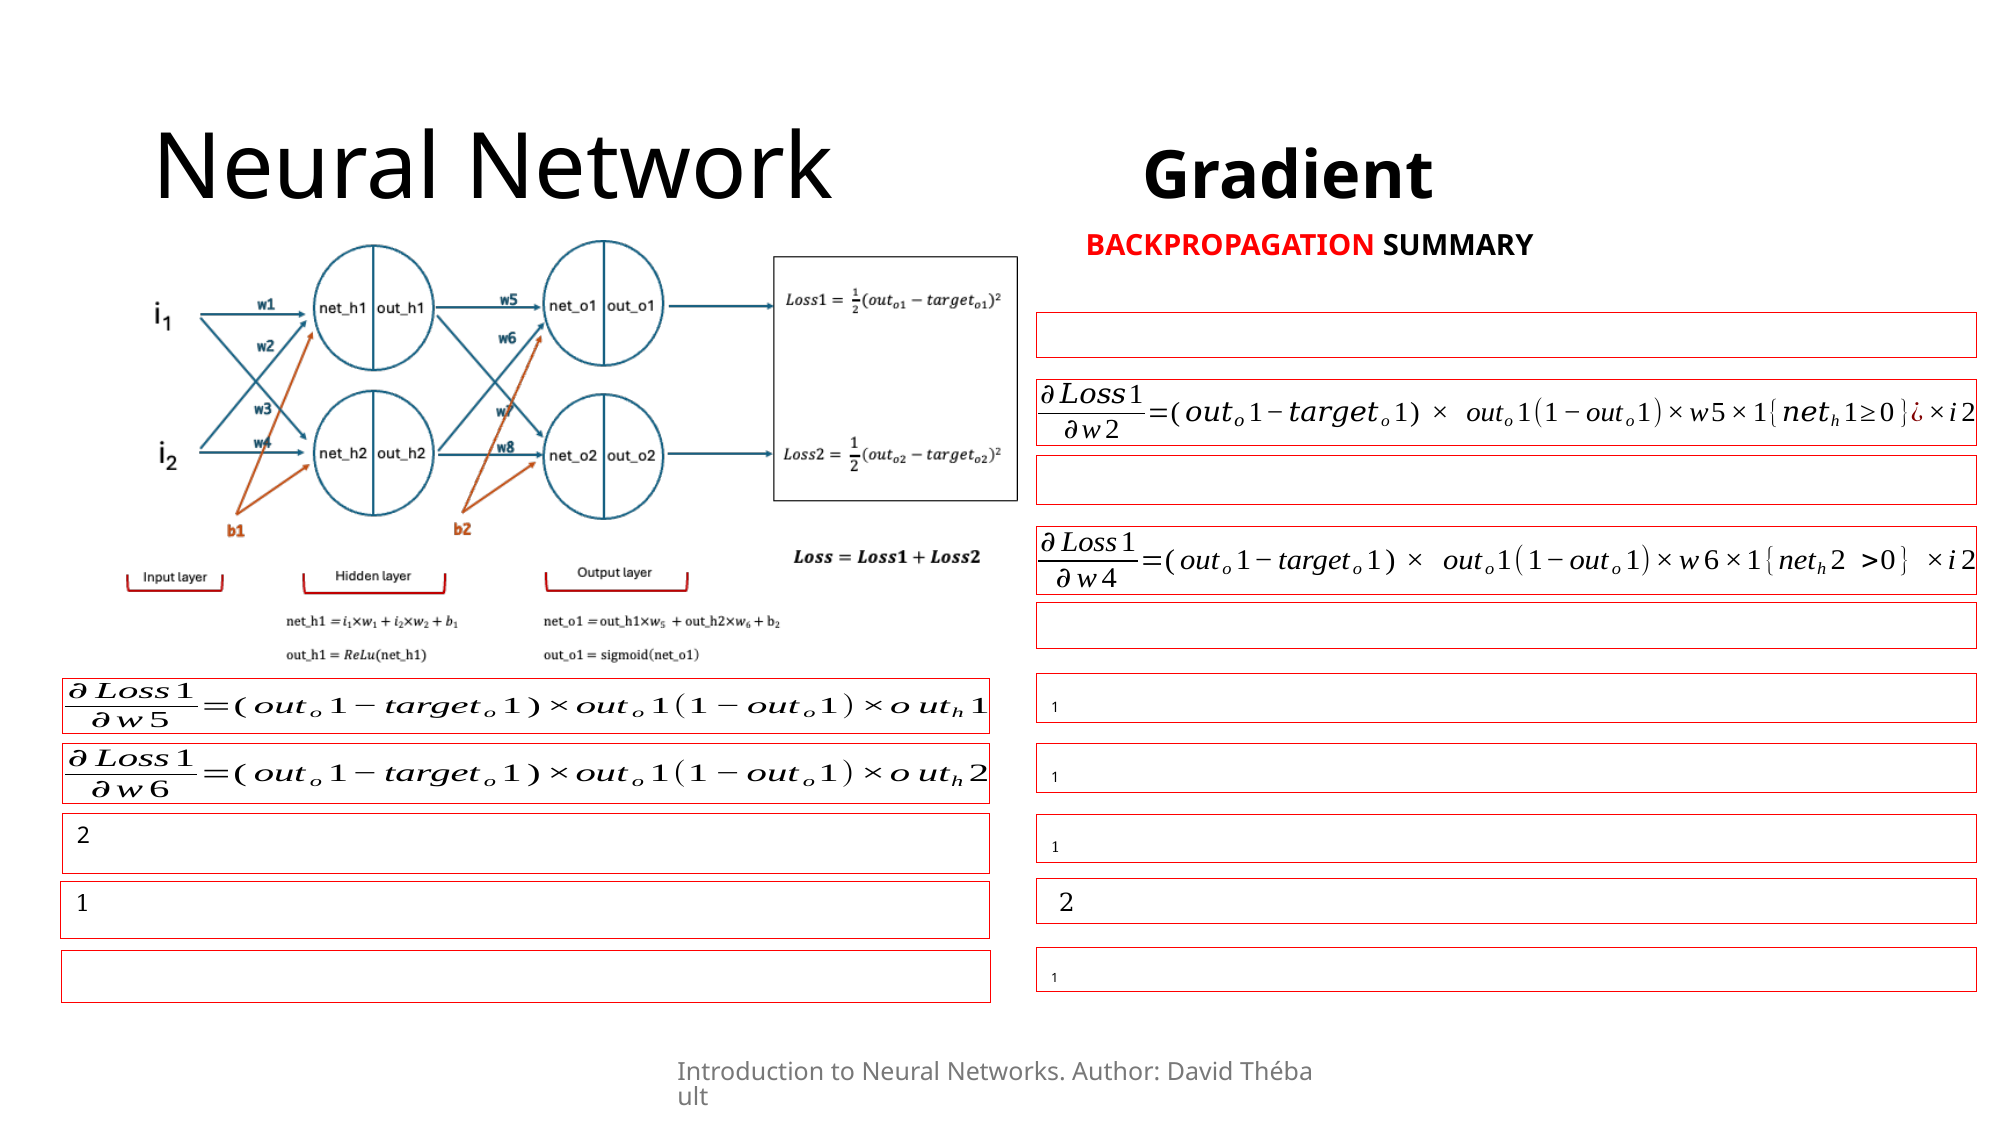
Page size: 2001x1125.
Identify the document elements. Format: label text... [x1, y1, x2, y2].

text_box Gradient [1127, 124, 1673, 220]
footer Introduction to Neural Networks. Author: David Thébault [662, 1042, 1338, 1103]
text_box BACKPROPAGATION SUMMARY [1070, 218, 1589, 269]
picture [124, 240, 1019, 672]
title Neural Network [137, 59, 1863, 278]
